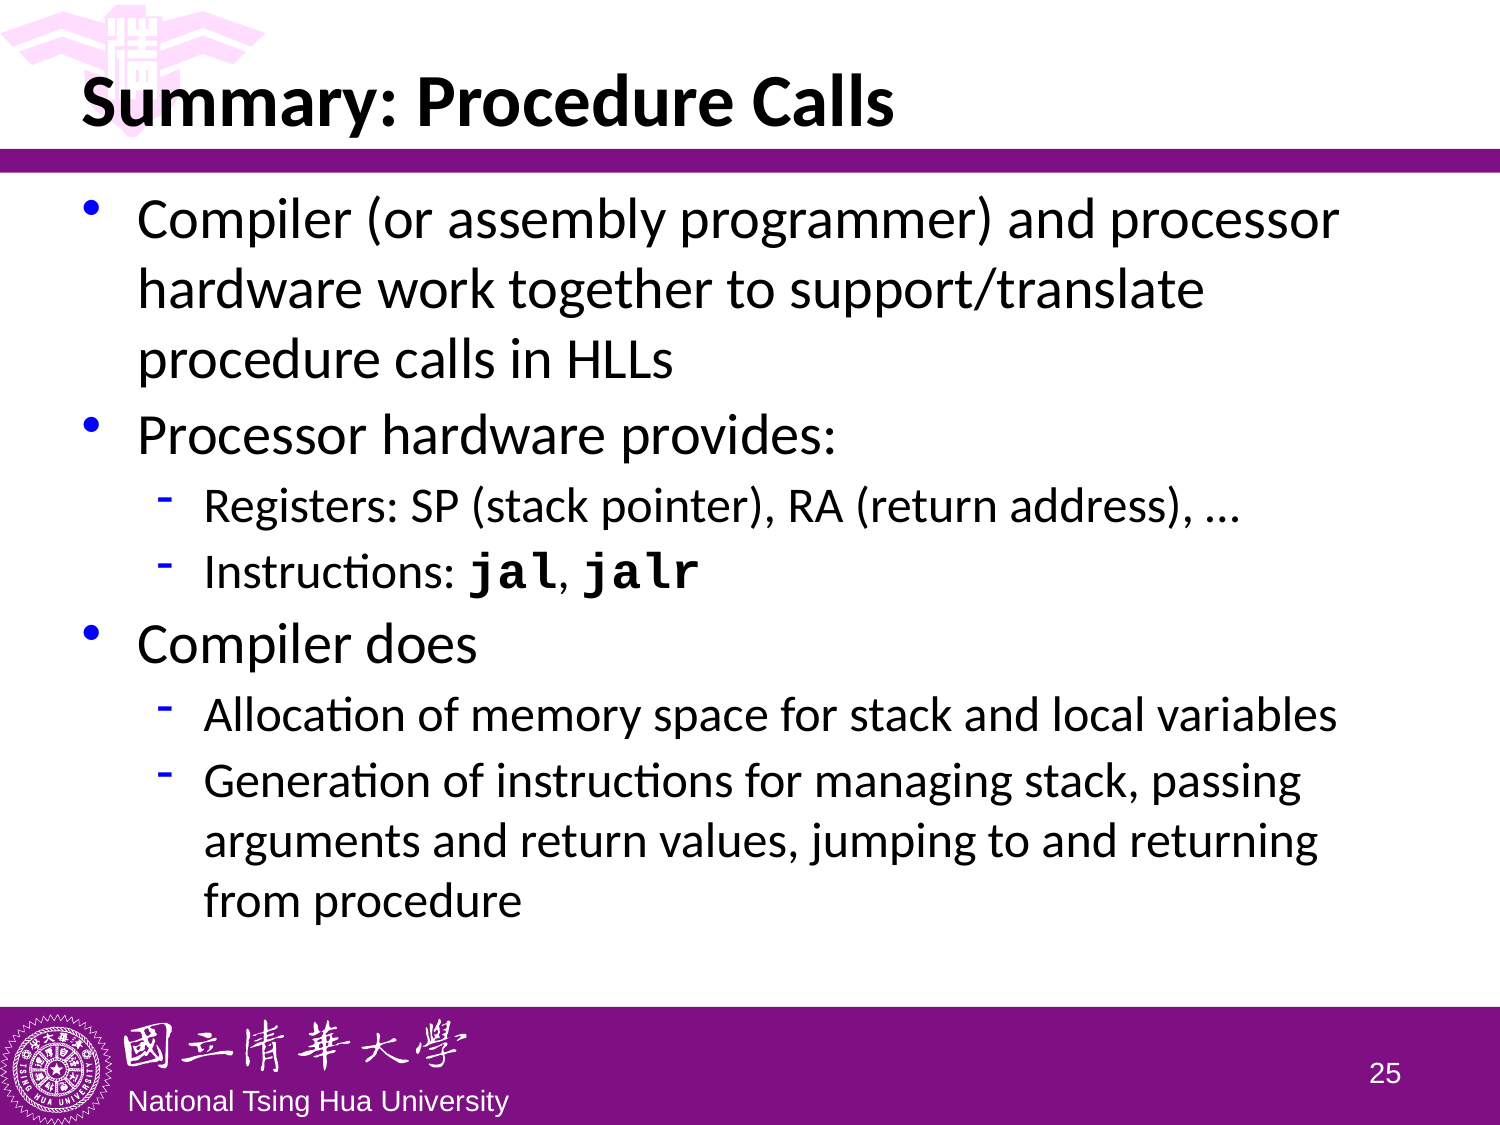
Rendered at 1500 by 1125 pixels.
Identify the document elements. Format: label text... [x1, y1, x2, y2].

slide_number 24 [1104, 1021, 1417, 1097]
list Compiler (or assembly programmer) and processor hardware work together to support/translate procedure calls in HLLs Processor hardware provides: Registers: SP (stack pointer), RA (return address), … Instructions: jal, jalr Compiler does Allocation of memory space for stack and local variables Generation of instructions for managing stack, passing arguments and return values, jumping to and returning from procedure [66, 172, 1436, 1003]
title Summary: Procedure Calls [66, 37, 1436, 149]
